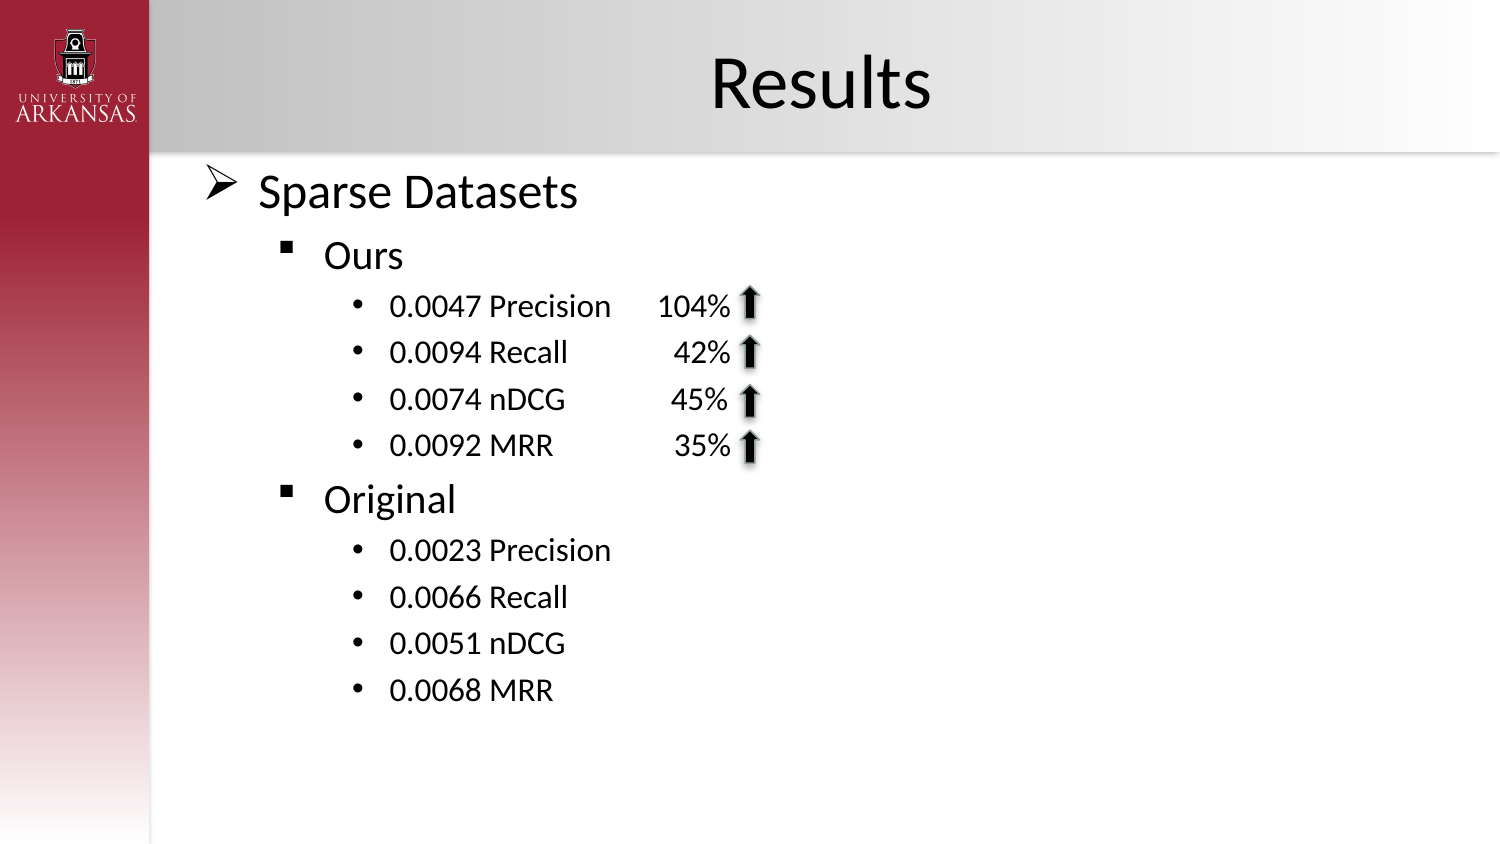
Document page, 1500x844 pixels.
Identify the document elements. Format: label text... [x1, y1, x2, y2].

picture [15, 29, 137, 122]
list Sparse Datasets Ours 0.0047 Precision 104% 0.0094 Recall 42% 0.0074 nDCG 45% 0.0092 MRR 35% Original 0.0023 Precision 0.0066 Recall 0.0051 nDCG 0.0068 MRR [187, 151, 1456, 844]
title Results [187, 23, 1456, 132]
text_box [739, 384, 761, 419]
text_box [739, 285, 761, 320]
text_box [739, 429, 761, 464]
text_box [739, 334, 761, 369]
